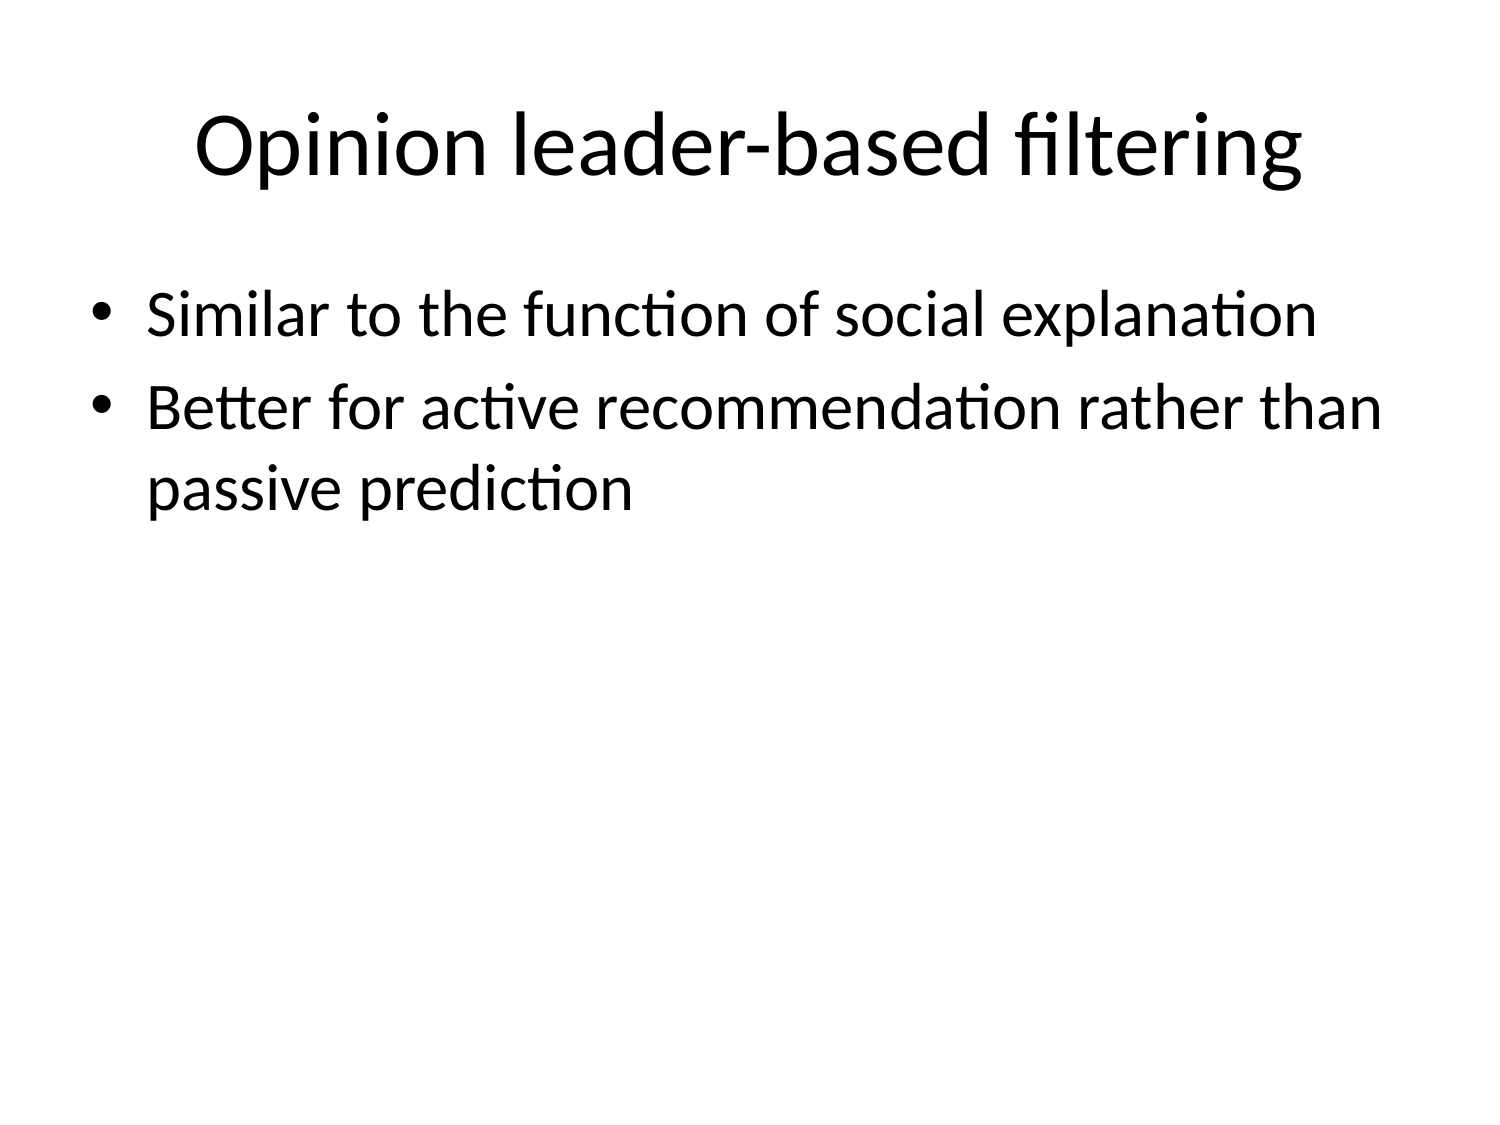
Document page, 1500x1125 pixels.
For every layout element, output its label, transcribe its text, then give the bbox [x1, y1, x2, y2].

title Opinion leader-based filtering [75, 45, 1425, 233]
list Similar to the function of social explanation Better for active recommendation rather than passive prediction [75, 262, 1425, 1005]
